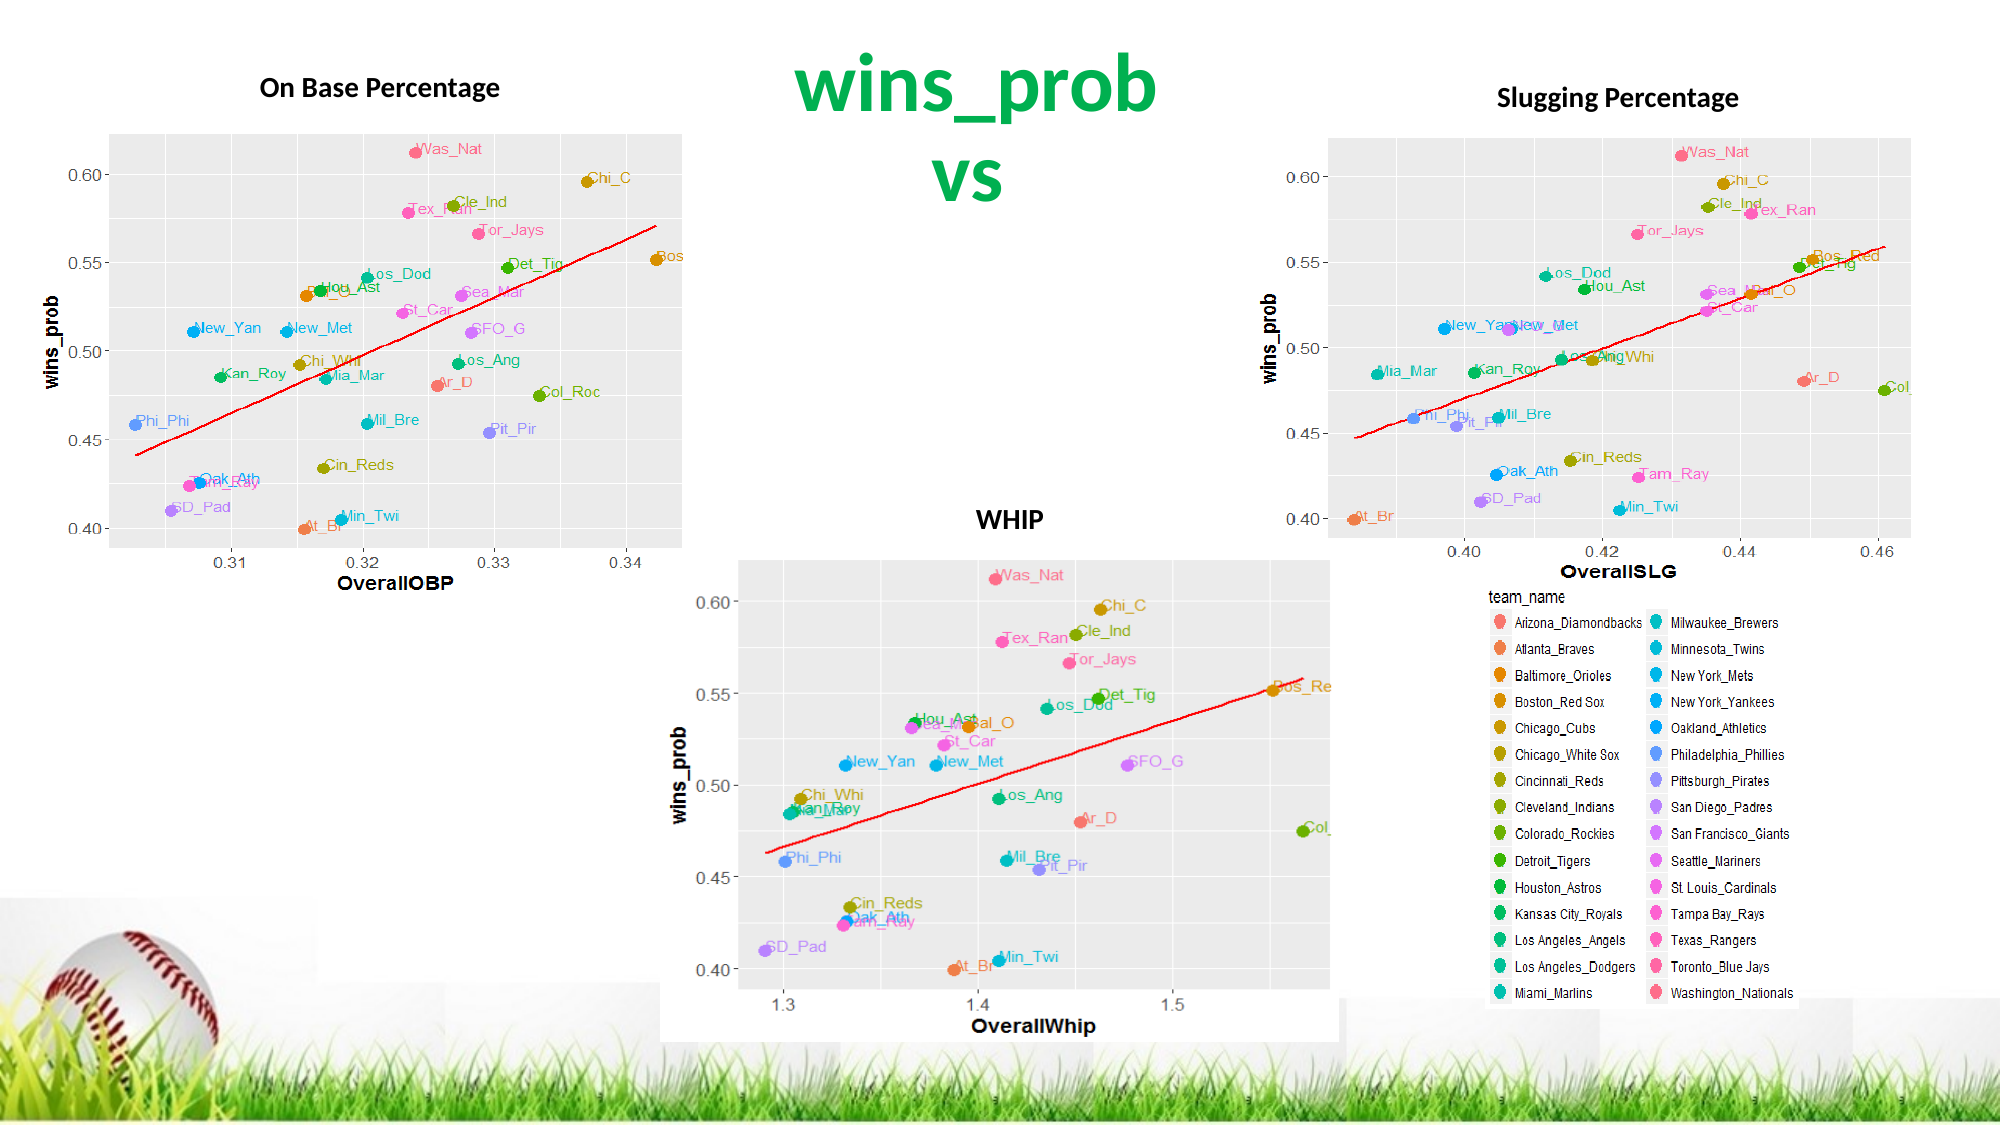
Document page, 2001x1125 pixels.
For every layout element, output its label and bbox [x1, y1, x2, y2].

picture [0, 0, 2000, 1125]
text_box [1252, 70, 1917, 584]
text_box [659, 493, 1339, 1042]
text_box [34, 61, 701, 596]
